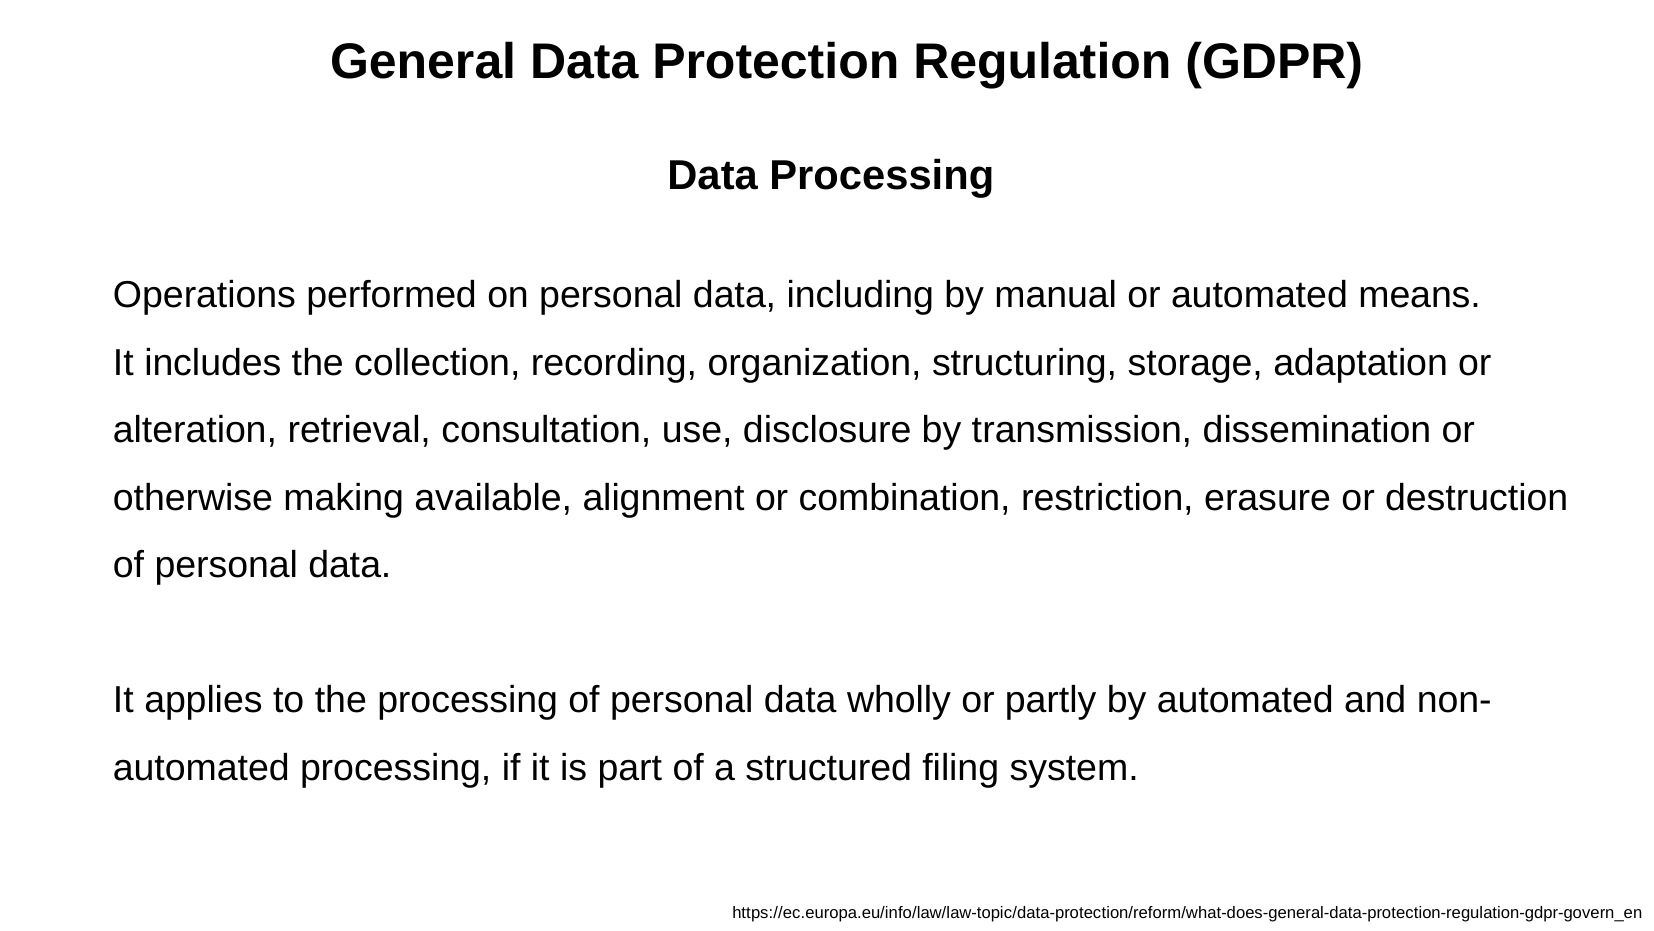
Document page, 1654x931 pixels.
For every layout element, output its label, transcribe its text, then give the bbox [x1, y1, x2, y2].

text_box Data Processing [652, 140, 1065, 206]
text_box General Data Protection Regulation (GDPR) [315, 21, 1395, 97]
text_box https://ec.europa.eu/info/law/law-topic/data-protection/reform/what-does-general-data-protection-regulation-gdpr-govern_en [717, 894, 1654, 929]
text_box Operations performed on personal data, including by manual or automated means. It includes the collection, recording, organization, structuring, storage, adaptation or alteration, retrieval, consultation, use, disclosure by transmission, dissemination or otherwise making available, alignment or combination, restriction, erasure or destruction of personal data. It applies to the processing of personal data wholly or partly by automated and non-automated processing, if it is part of a structured filing system. [98, 240, 1613, 796]
